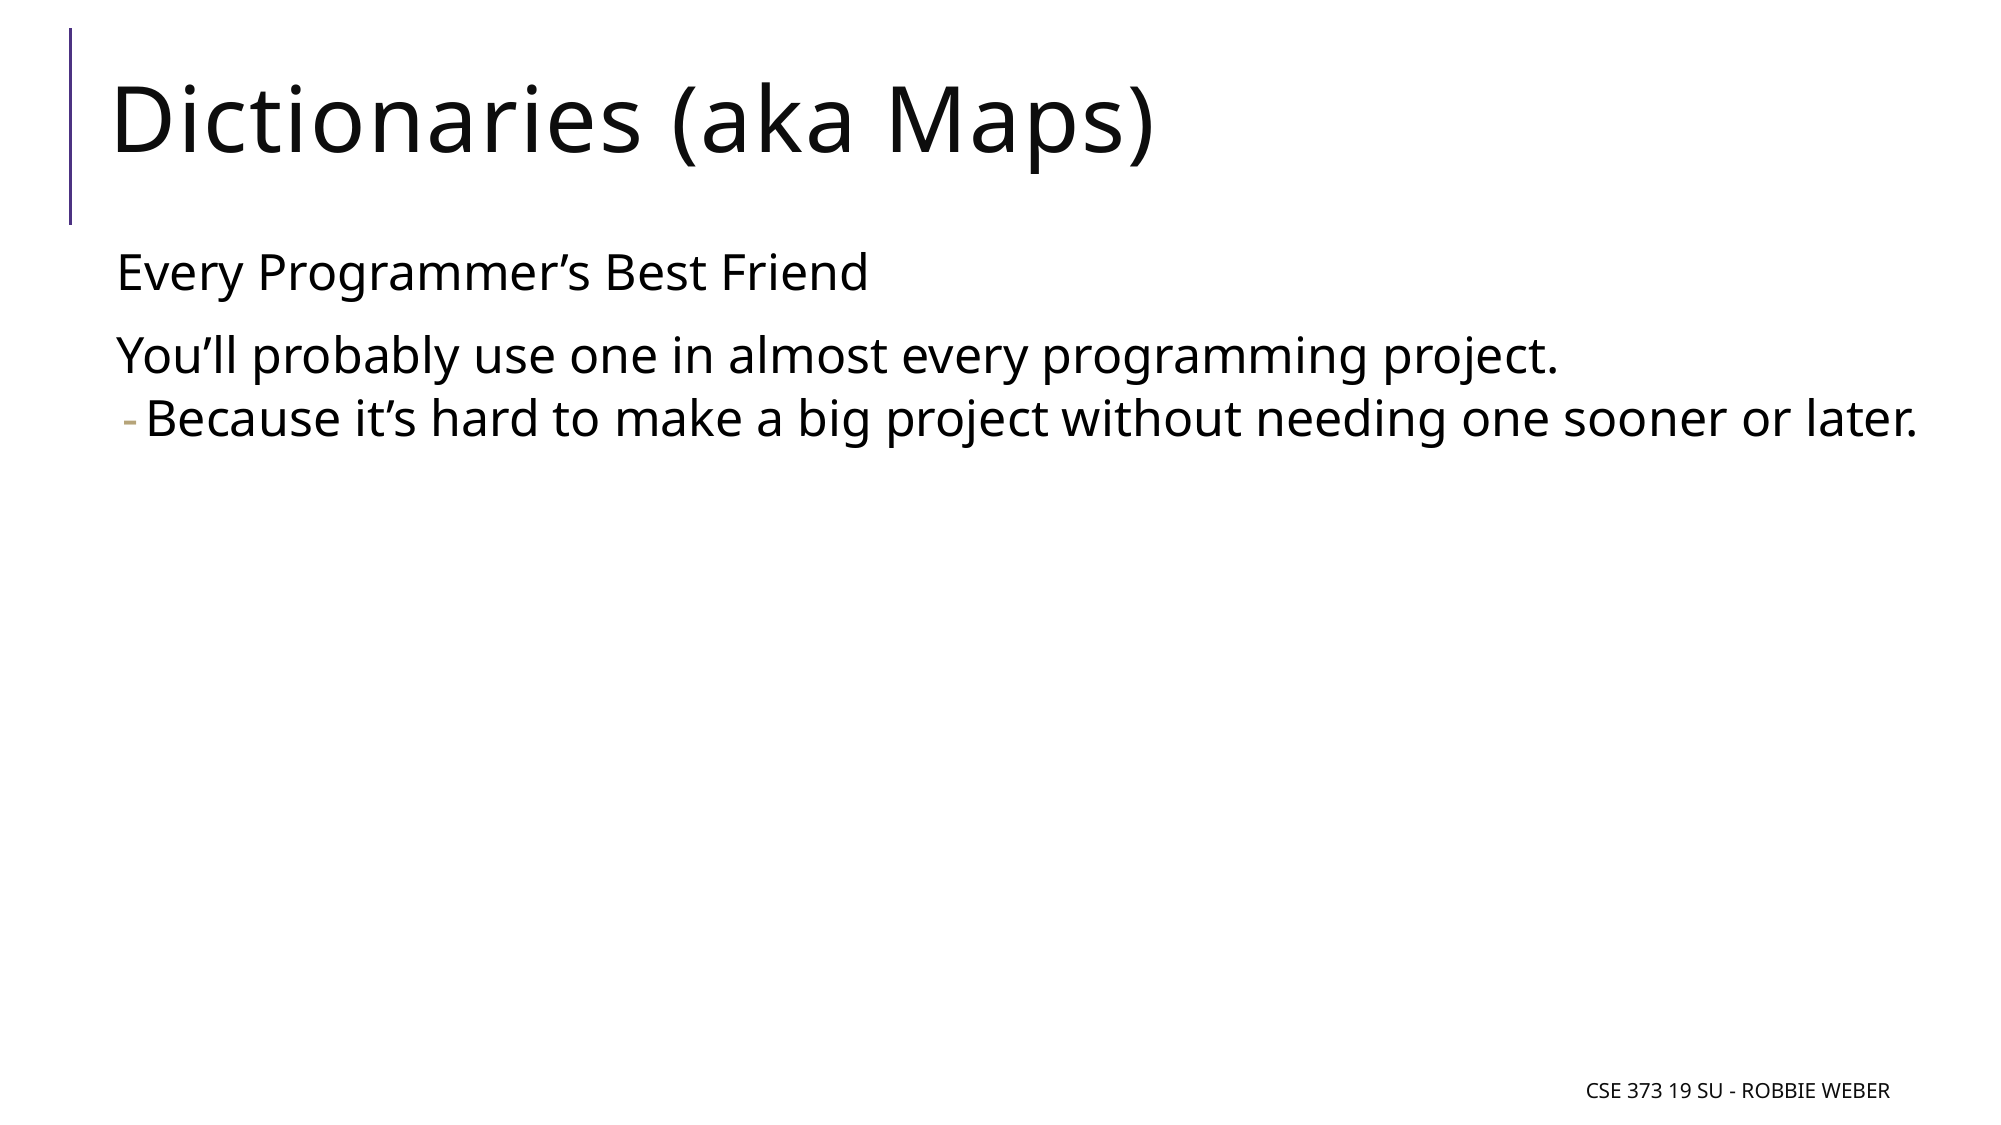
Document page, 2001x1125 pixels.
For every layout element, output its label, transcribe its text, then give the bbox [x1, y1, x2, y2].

footer CSE 373 19 Su - Robbie Weber [937, 1069, 1906, 1115]
title Dictionaries (aka Maps) [94, 43, 1930, 210]
list Every Programmer’s Best Friend You’ll probably use one in almost every programming project. Because it’s hard to make a big project without needing one sooner or later. [94, 240, 1930, 1035]
